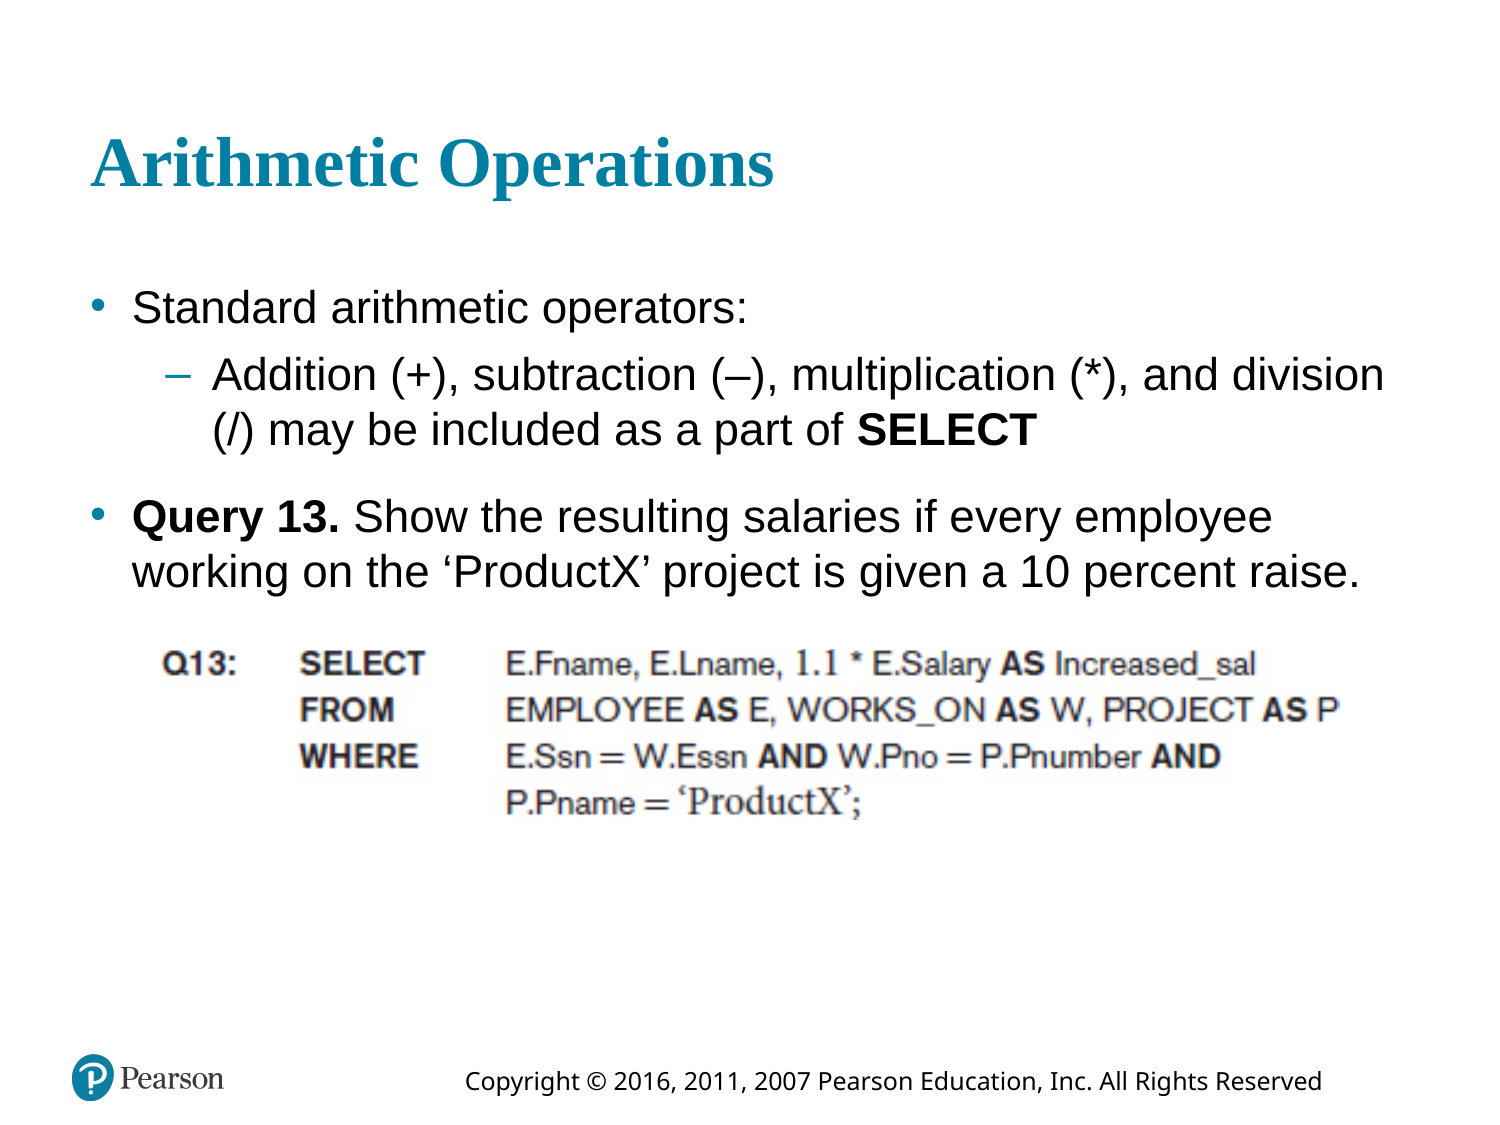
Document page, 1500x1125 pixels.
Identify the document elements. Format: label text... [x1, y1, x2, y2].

list Standard arithmetic operators: Addition (+), subtraction (–), multiplication (*), and division (/) may be included as a part of SELECT Query 13. Show the resulting salaries if every employee working on the ‘ProductX’ project is given a 10 percent raise. [75, 262, 1425, 603]
title Arithmetic Operations [75, 35, 1425, 216]
picture [72, 1054, 88, 1070]
picture [98, 1054, 224, 1101]
picture [160, 649, 1340, 821]
picture [72, 1087, 83, 1101]
picture [80, 1063, 106, 1088]
